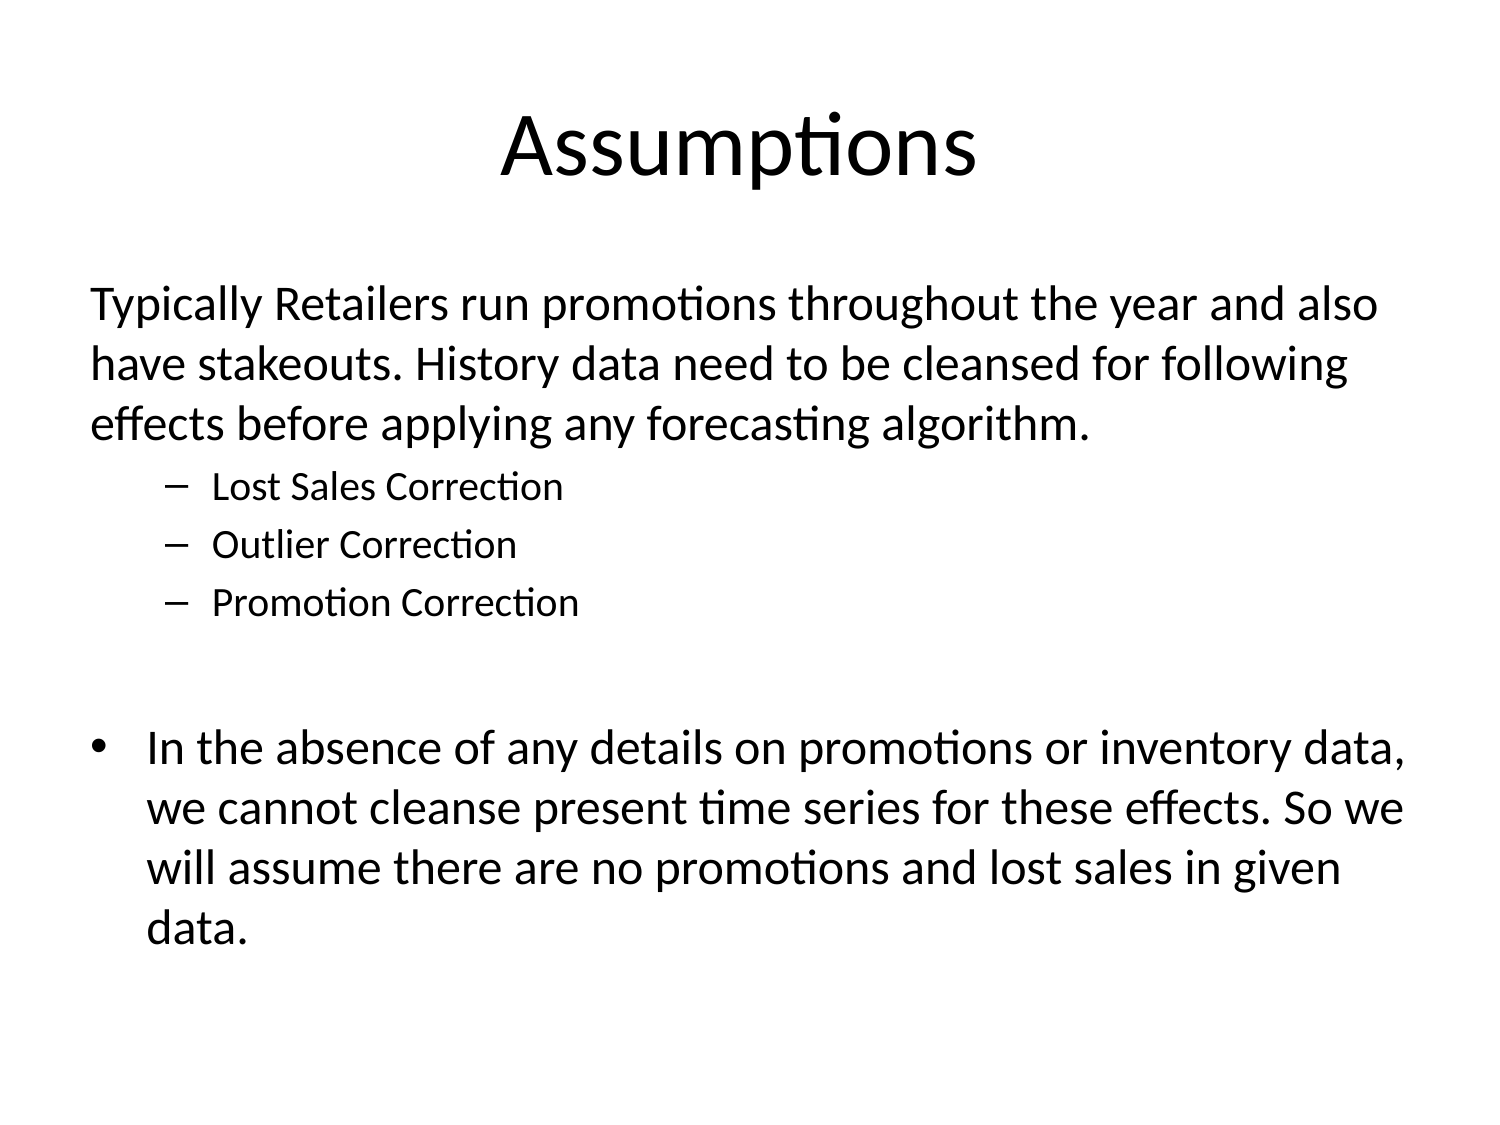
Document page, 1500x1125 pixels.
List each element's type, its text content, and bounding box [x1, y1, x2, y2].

list Typically Retailers run promotions throughout the year and also have stakeouts. History data need to be cleansed for following effects before applying any forecasting algorithm. Lost Sales Correction Outlier Correction Promotion Correction In the absence of any details on promotions or inventory data, we cannot cleanse present time series for these effects. So we will assume there are no promotions and lost sales in given data. [75, 262, 1425, 1005]
title Assumptions [75, 45, 1425, 233]
